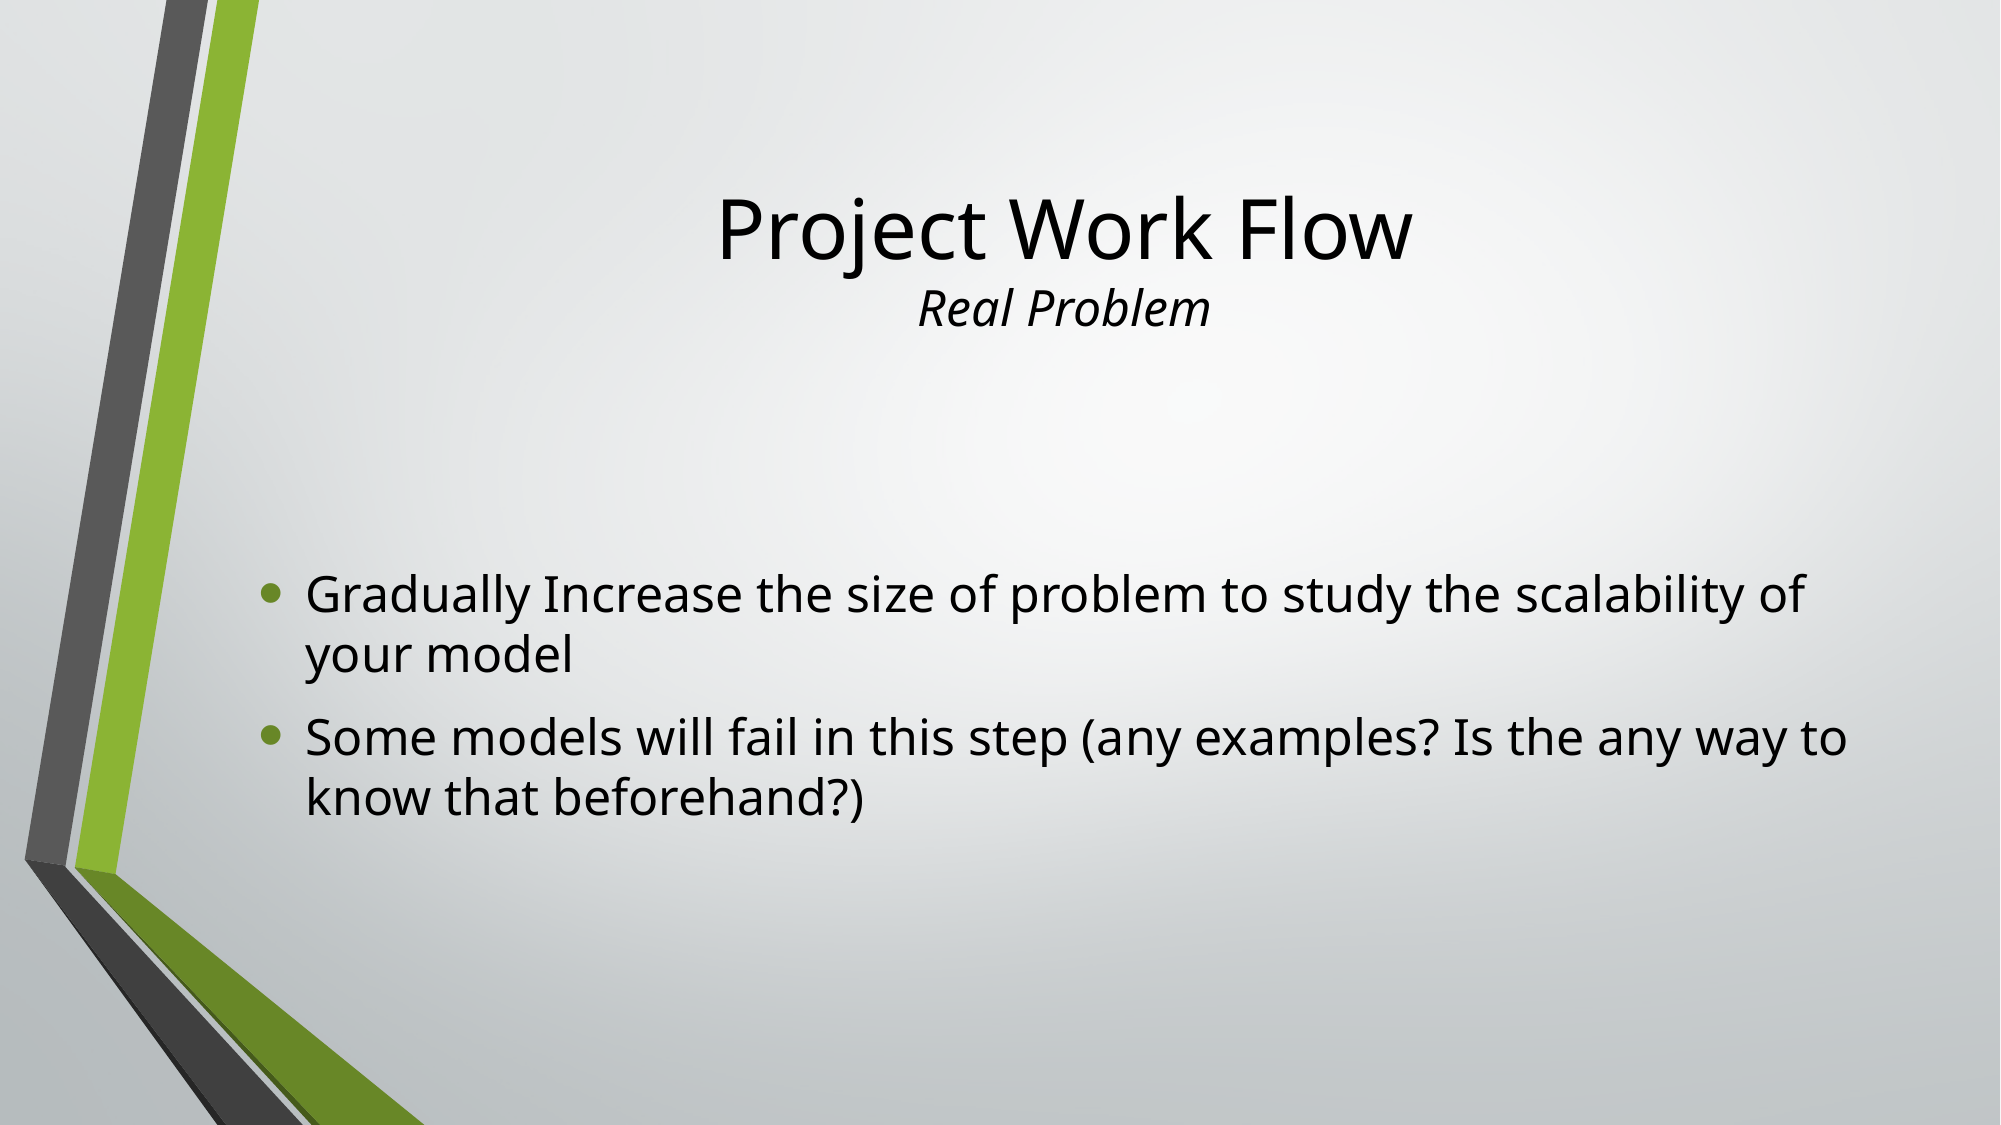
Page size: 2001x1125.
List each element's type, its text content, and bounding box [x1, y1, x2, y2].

title Project Work Flow Real Problem [243, 112, 1887, 400]
list Gradually Increase the size of problem to study the scalability of your model Some models will fail in this step (any examples? Is the any way to know that beforehand?) [243, 437, 1887, 950]
